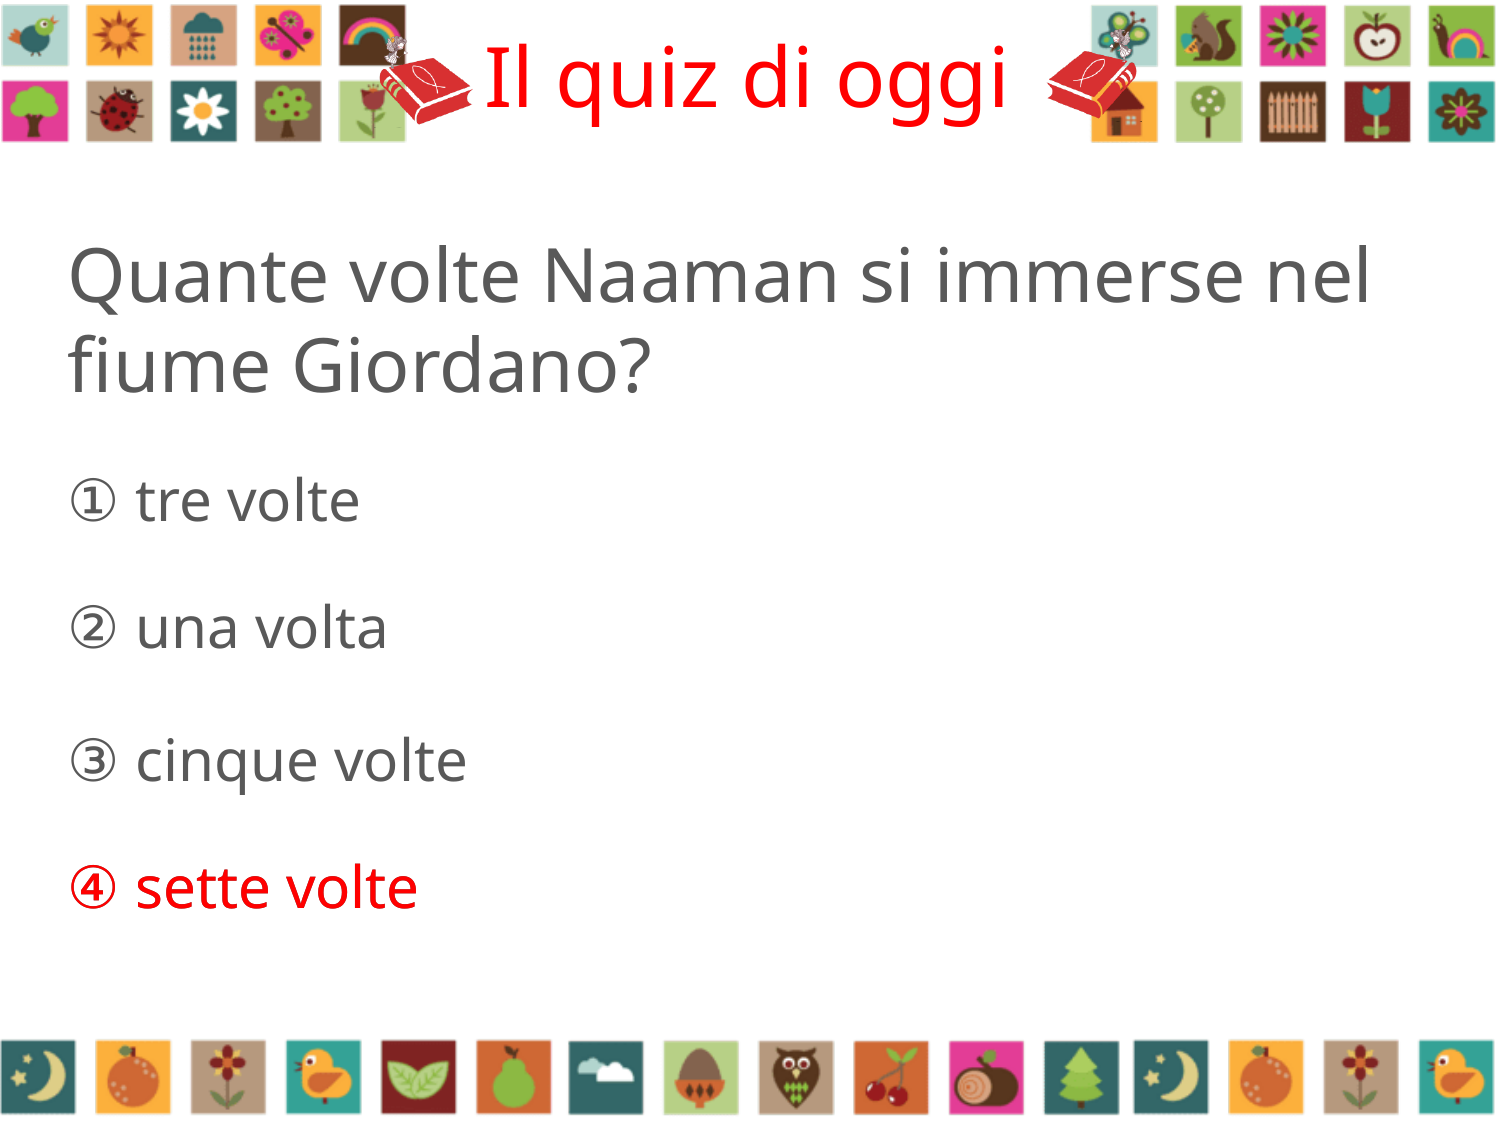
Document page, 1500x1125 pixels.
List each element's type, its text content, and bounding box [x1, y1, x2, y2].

text_box ④ sette volte [53, 842, 1483, 928]
picture [1014, 3, 1500, 150]
text_box ② una volta [53, 582, 1436, 668]
picture [0, 3, 505, 150]
text_box ③ cinque volte [53, 716, 1483, 801]
text_box Quante volte Naaman si immerse nel fiume Giordano? [53, 219, 1436, 415]
text_box Il quiz di oggi [425, 16, 1077, 131]
text_box ① tre volte [53, 456, 1436, 541]
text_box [0, 1028, 1500, 1118]
